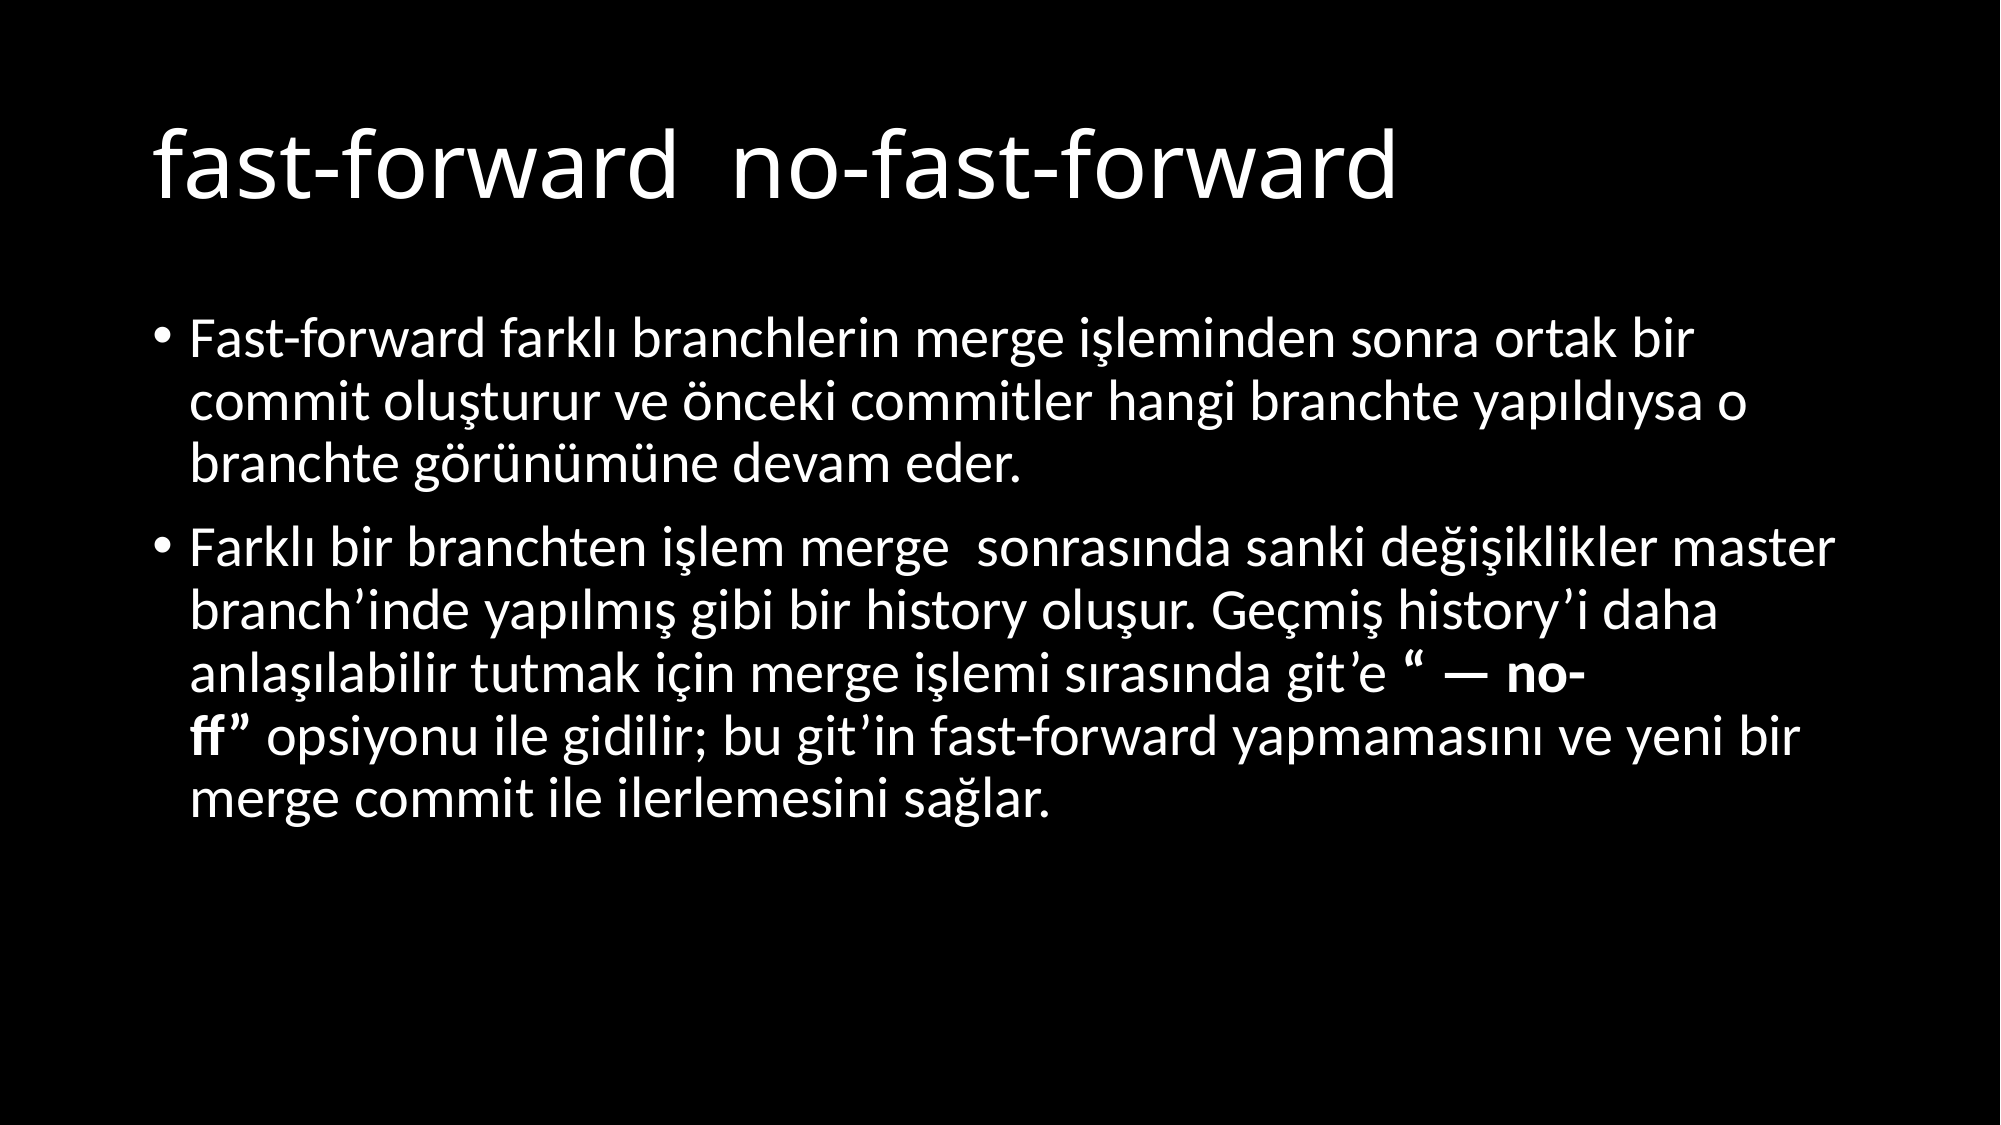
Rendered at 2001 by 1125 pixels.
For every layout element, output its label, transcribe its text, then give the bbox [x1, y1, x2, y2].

list Fast-forward farklı branchlerin merge işleminden sonra ortak bir commit oluşturur ve önceki commitler hangi branchte yapıldıysa o branchte görünümüne devam eder. Farklı bir branchten işlem merge sonrasında sanki değişiklikler master branch’inde yapılmış gibi bir history oluşur. Geçmiş history’i daha anlaşılabilir tutmak için merge işlemi sırasında git’e “ — no-ff” opsiyonu ile gidilir; bu git’in fast-forward yapmamasını ve yeni bir merge commit ile ilerlemesini sağlar. [137, 299, 1863, 1014]
title fast-forward no-fast-forward [137, 59, 1863, 278]
